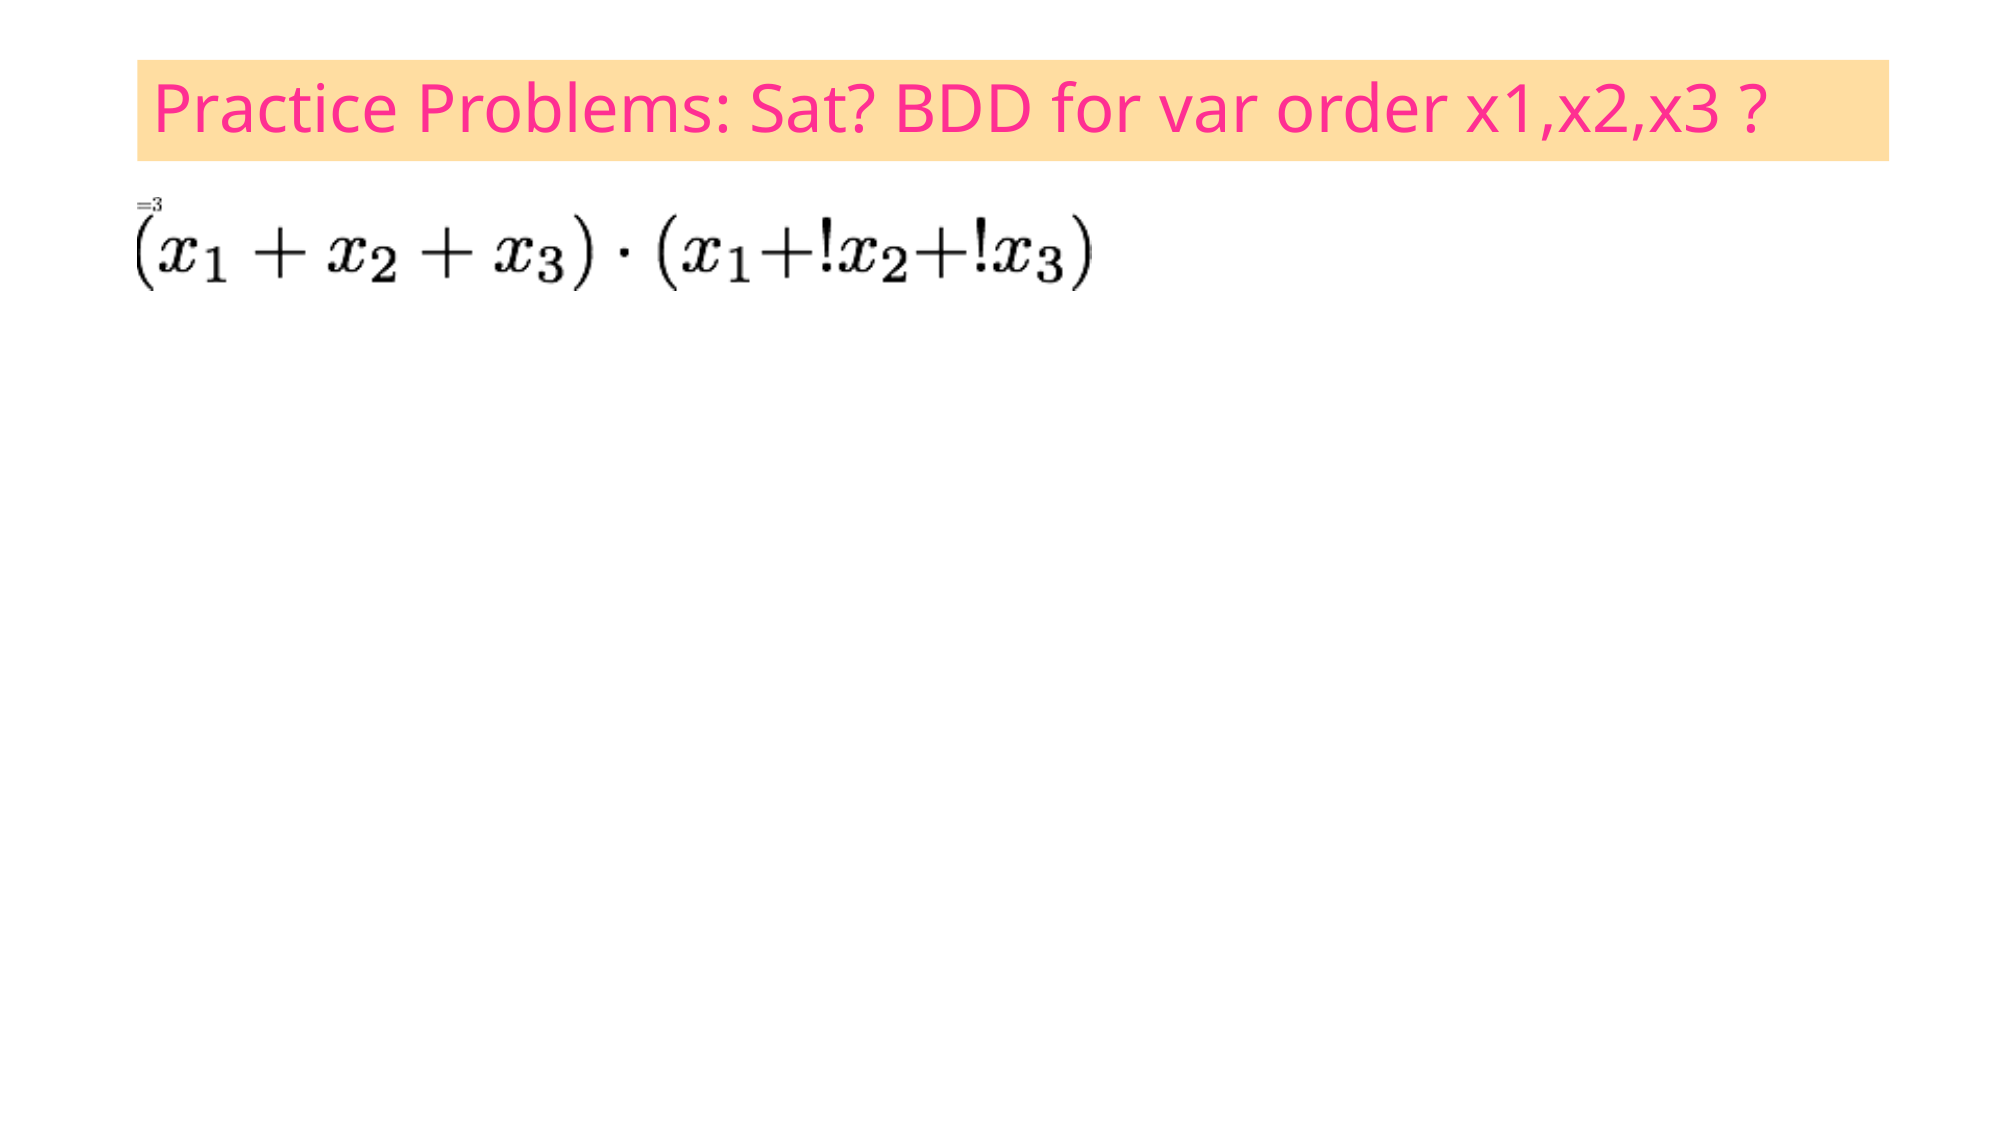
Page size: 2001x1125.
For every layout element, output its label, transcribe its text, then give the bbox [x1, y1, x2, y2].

picture [137, 197, 1092, 291]
title Practice Problems: Sat? BDD for var order x1,x2,x3 ? [137, 59, 1890, 162]
